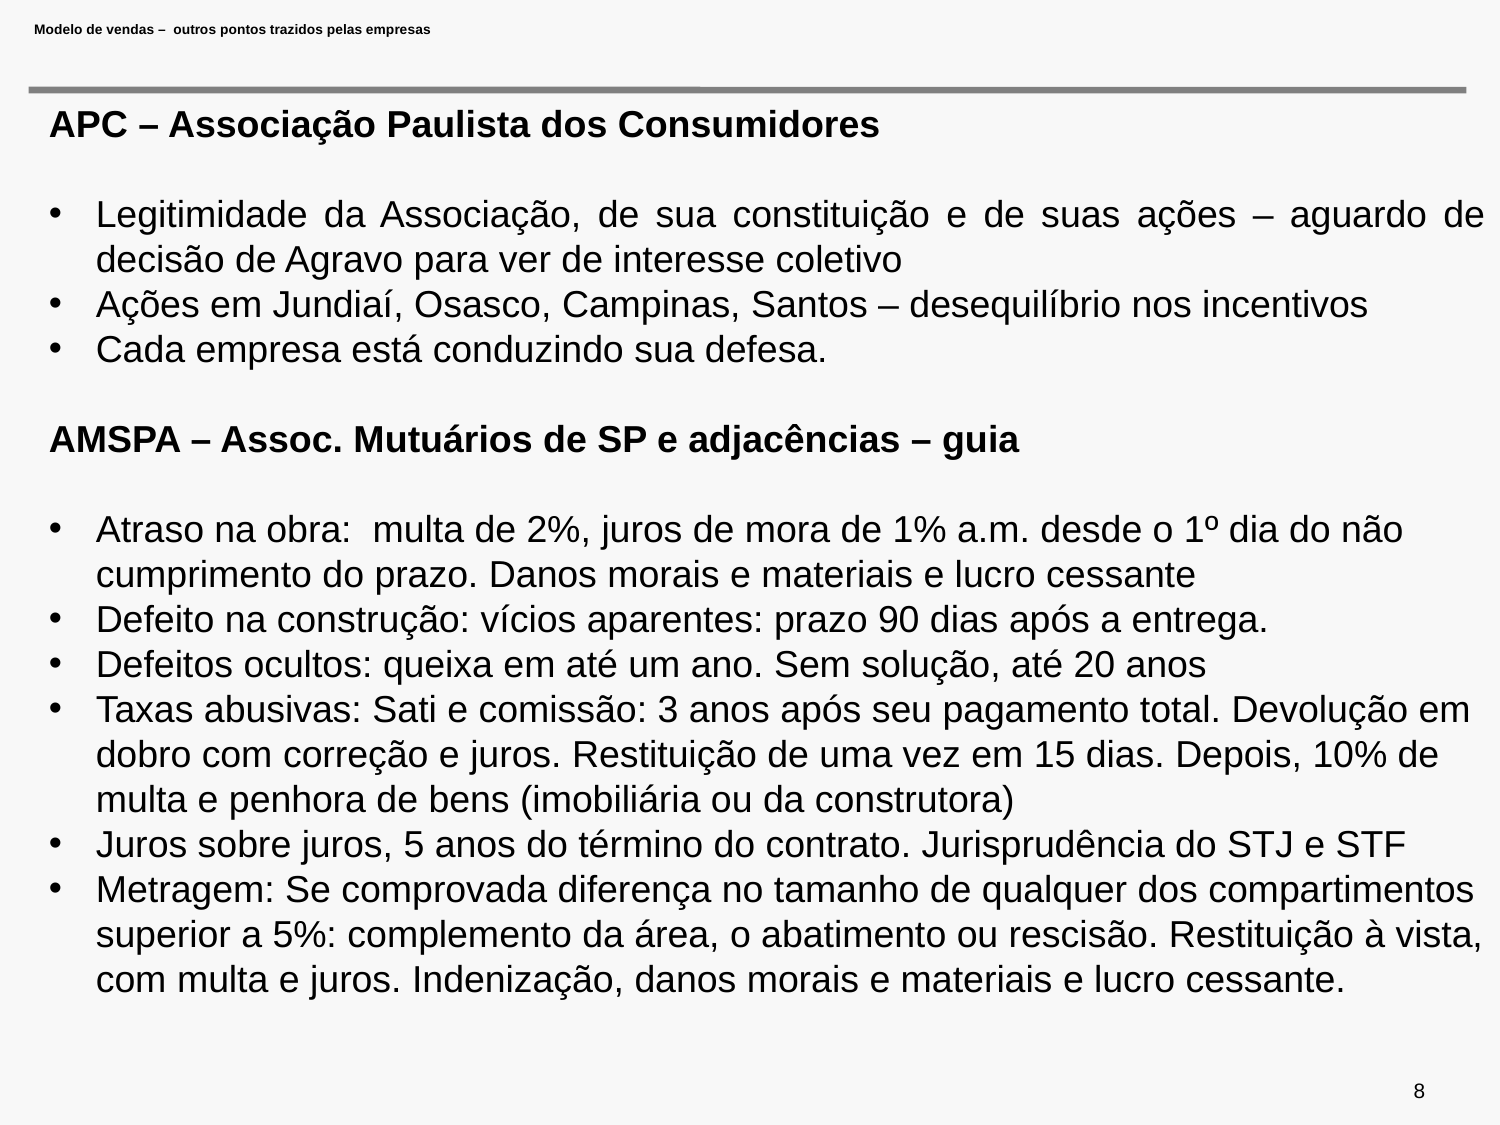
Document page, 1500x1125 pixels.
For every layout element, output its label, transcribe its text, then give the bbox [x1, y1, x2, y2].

text_box 8 [1074, 1077, 1425, 1103]
text_box APC – Associação Paulista dos Consumidores Legitimidade da Associação, de sua constituição e de suas ações – aguardo de decisão de Agravo para ver de interesse coletivo Ações em Jundiaí, Osasco, Campinas, Santos – desequilíbrio nos incentivos Cada empresa está conduzindo sua defesa. AMSPA – Assoc. Mutuários de SP e adjacências – guia Atraso na obra: multa de 2%, juros de mora de 1% a.m. desde o 1º dia do não cumprimento do prazo. Danos morais e materiais e lucro cessante Defeito na construção: vícios aparentes: prazo 90 dias após a entrega. Defeitos ocultos: queixa em até um ano. Sem solução, até 20 anos Taxas abusivas: Sati e comissão: 3 anos após seu pagamento total. Devolução em dobro com correção e juros. Restituição de uma vez em 15 dias. Depois, 10% de multa e penhora de bens (imobiliária ou da construtora) Juros sobre juros, 5 anos do término do contrato. Jurisprudência do STJ e STF Metragem: Se comprovada diferença no tamanho de qualquer dos compartimentos superior a 5%: complemento da área, o abatimento ou rescisão. Restituição à vista, com multa e juros. Indenização, danos morais e materiais e lucro cessante. [34, 92, 1500, 1008]
title Modelo de vendas – outros pontos trazidos pelas empresas [33, 22, 1461, 51]
